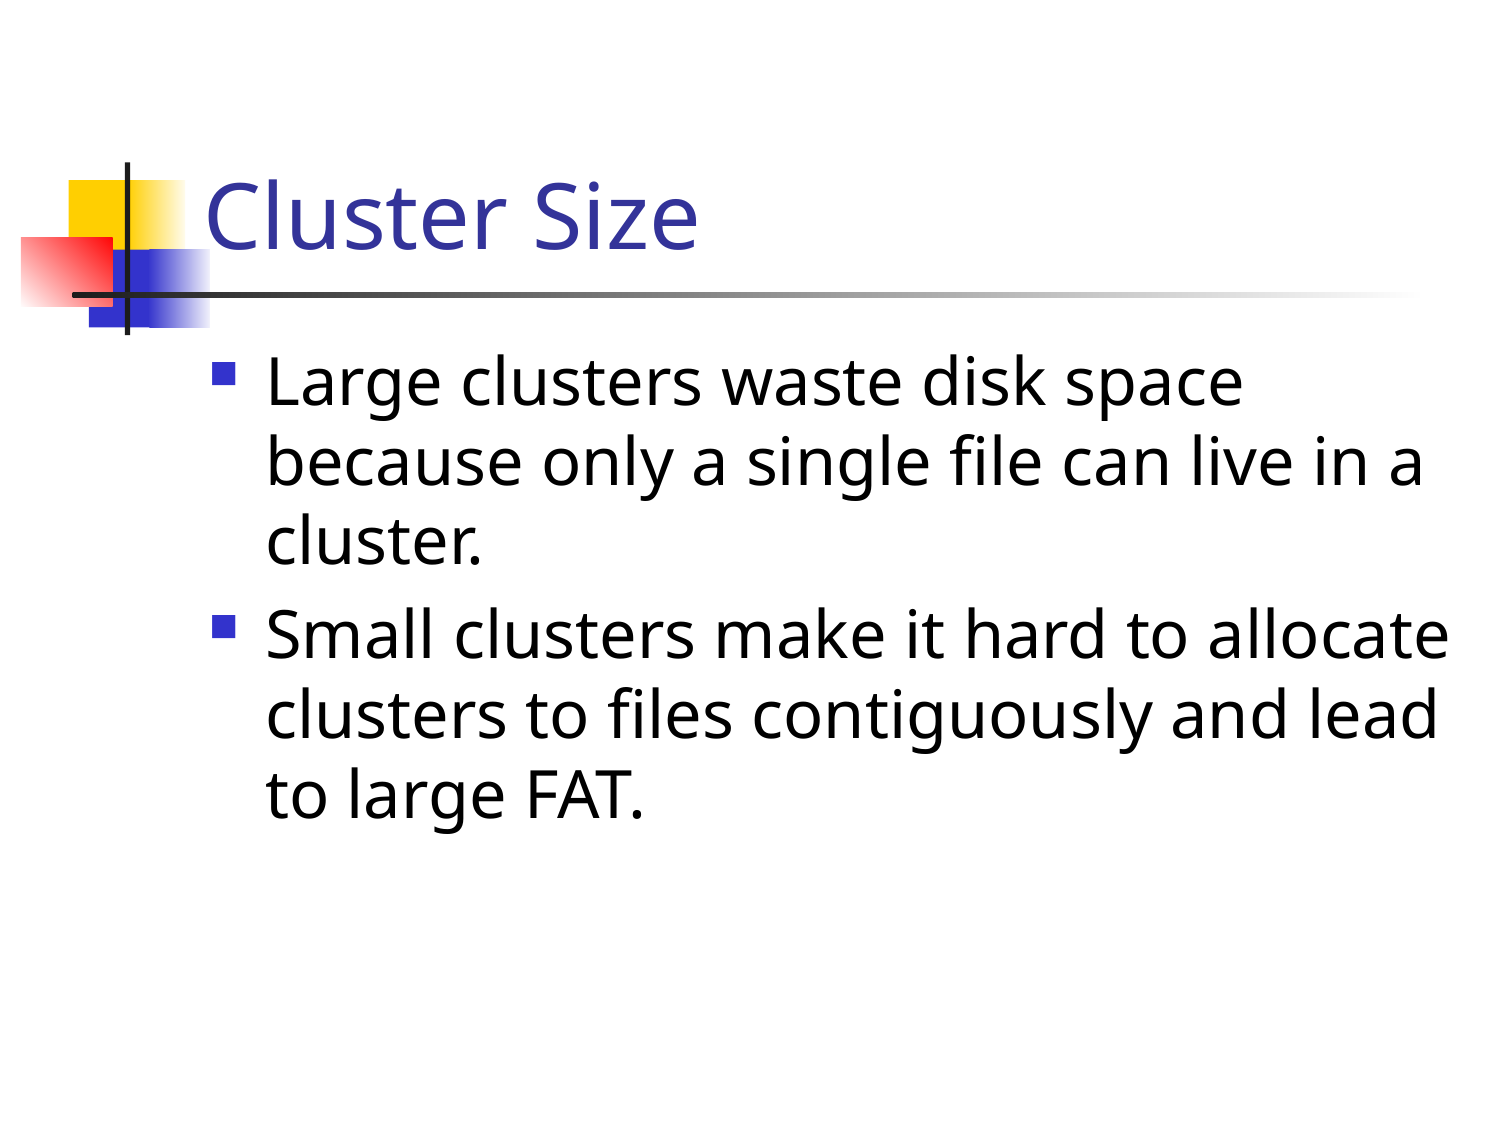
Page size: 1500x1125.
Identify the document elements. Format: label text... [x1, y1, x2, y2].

title Cluster Size [188, 34, 1468, 276]
list Large clusters waste disk space because only a single file can live in a cluster. Small clusters make it hard to allocate clusters to files contiguously and lead to large FAT. [193, 330, 1470, 1007]
